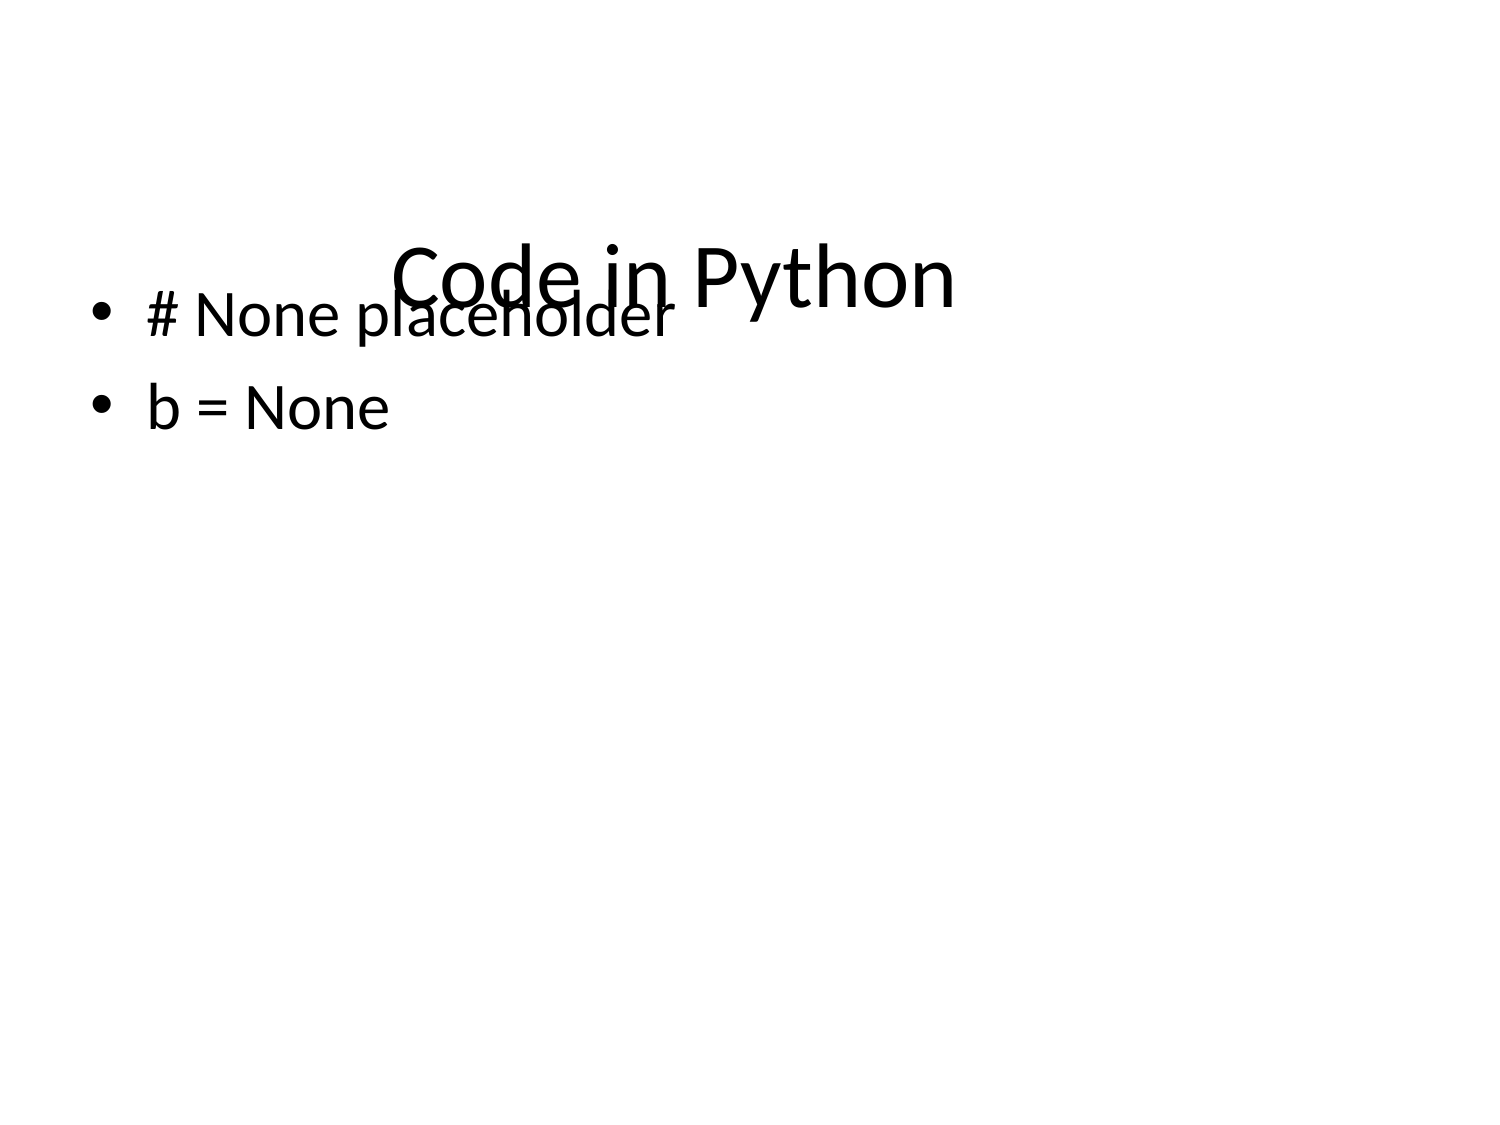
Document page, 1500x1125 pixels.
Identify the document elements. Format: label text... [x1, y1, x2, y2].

list # None placeholder b = None [75, 262, 1425, 1005]
title Code in Python [0, 177, 1350, 365]
